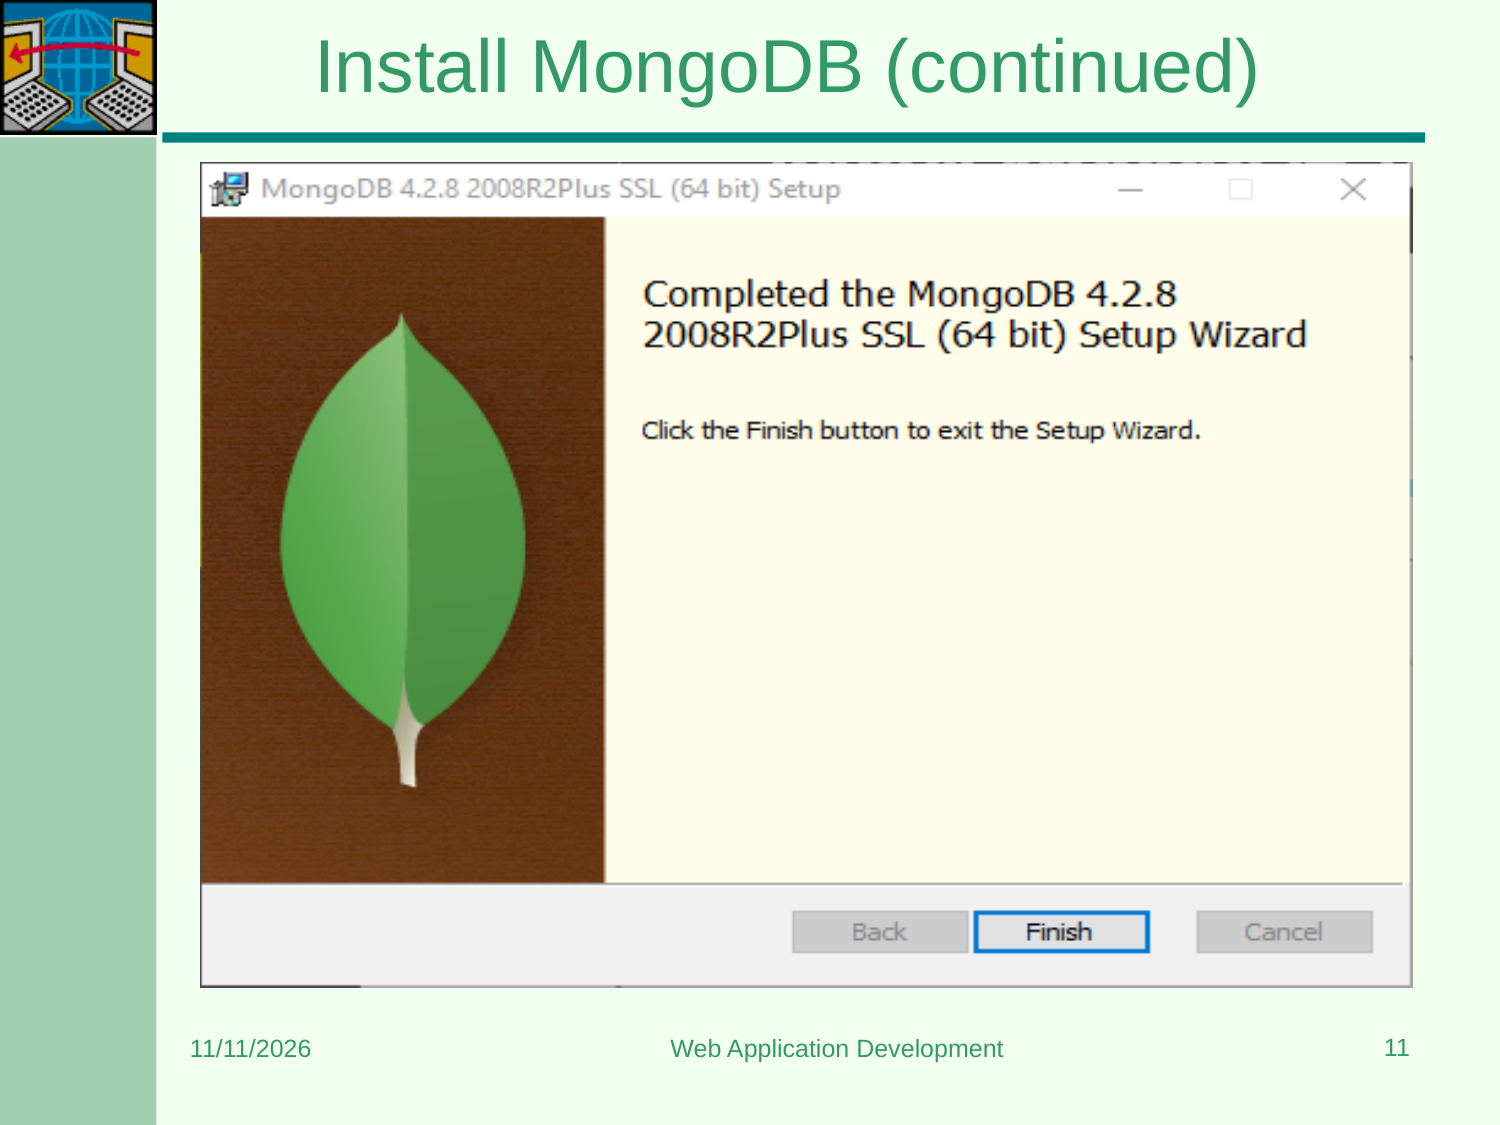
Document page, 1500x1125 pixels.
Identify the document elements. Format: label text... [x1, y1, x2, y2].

picture [0, 0, 157, 135]
slide_number 11 [1237, 1024, 1426, 1103]
footer Web Application Development [462, 1024, 1213, 1104]
title Install MongoDB (continued) [150, 0, 1425, 125]
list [199, 162, 1413, 988]
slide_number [174, 1024, 438, 1104]
